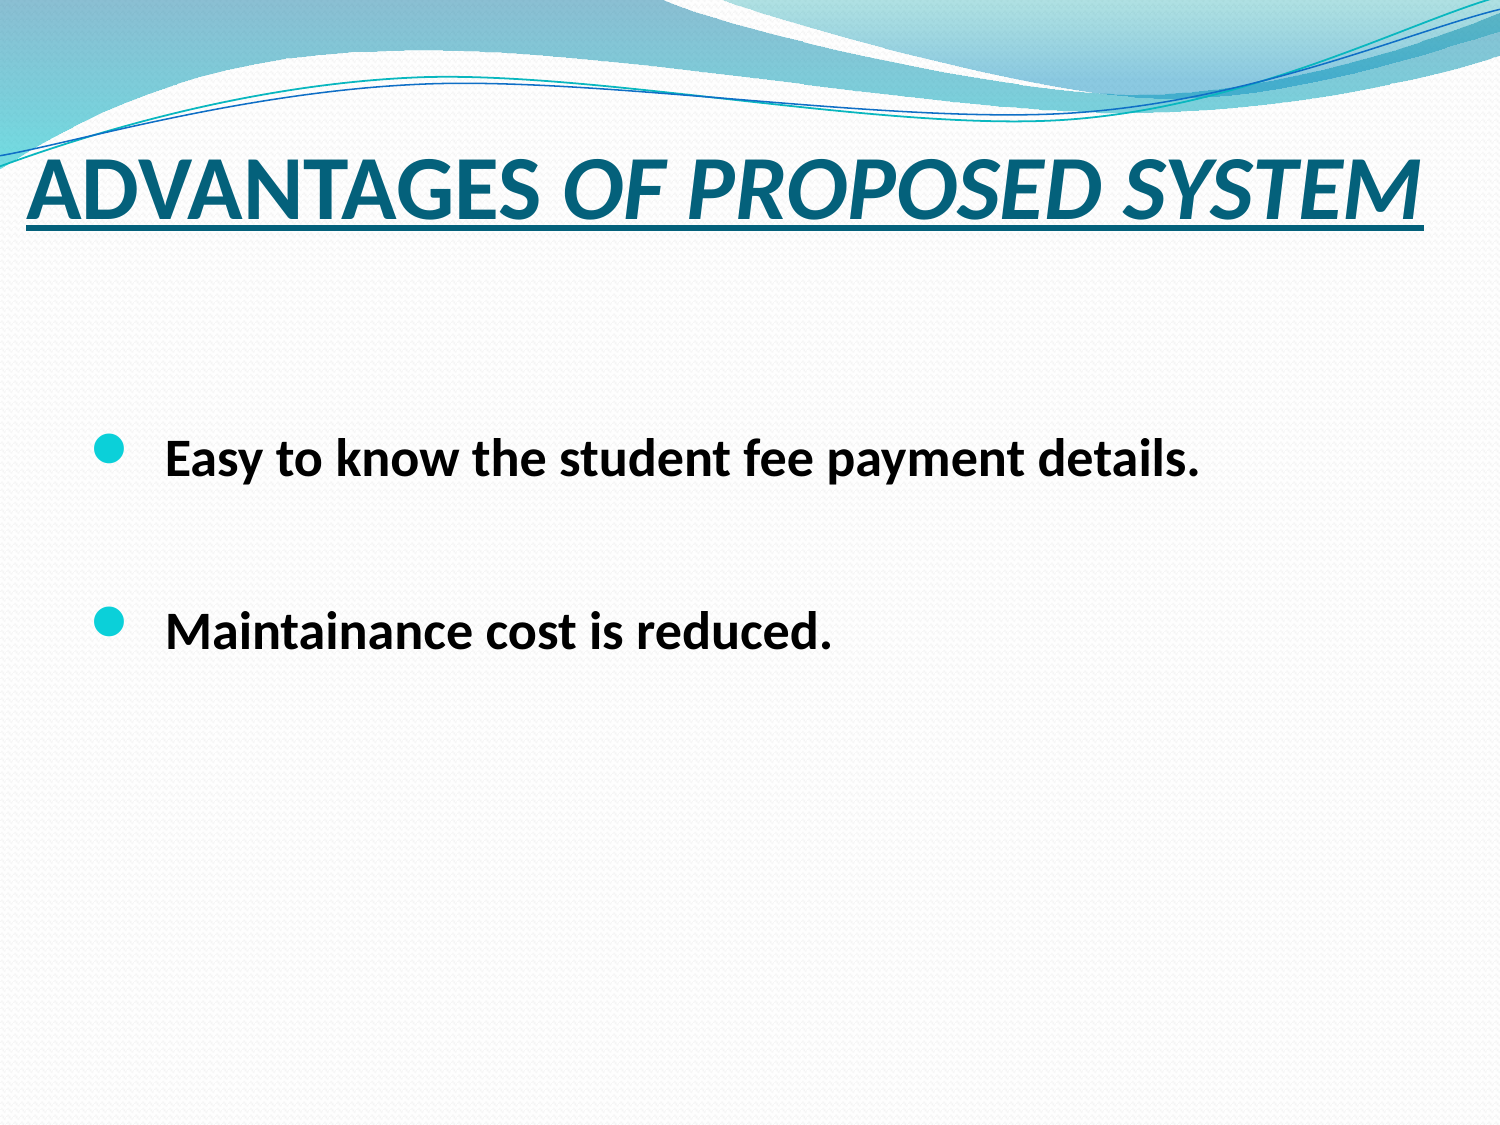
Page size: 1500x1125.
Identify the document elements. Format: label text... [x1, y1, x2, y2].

title ADVANTAGES OF PROPOSED SYSTEM [24, 112, 1425, 238]
list Easy to know the student fee payment details. Maintainance cost is reduced. [75, 317, 1425, 1038]
